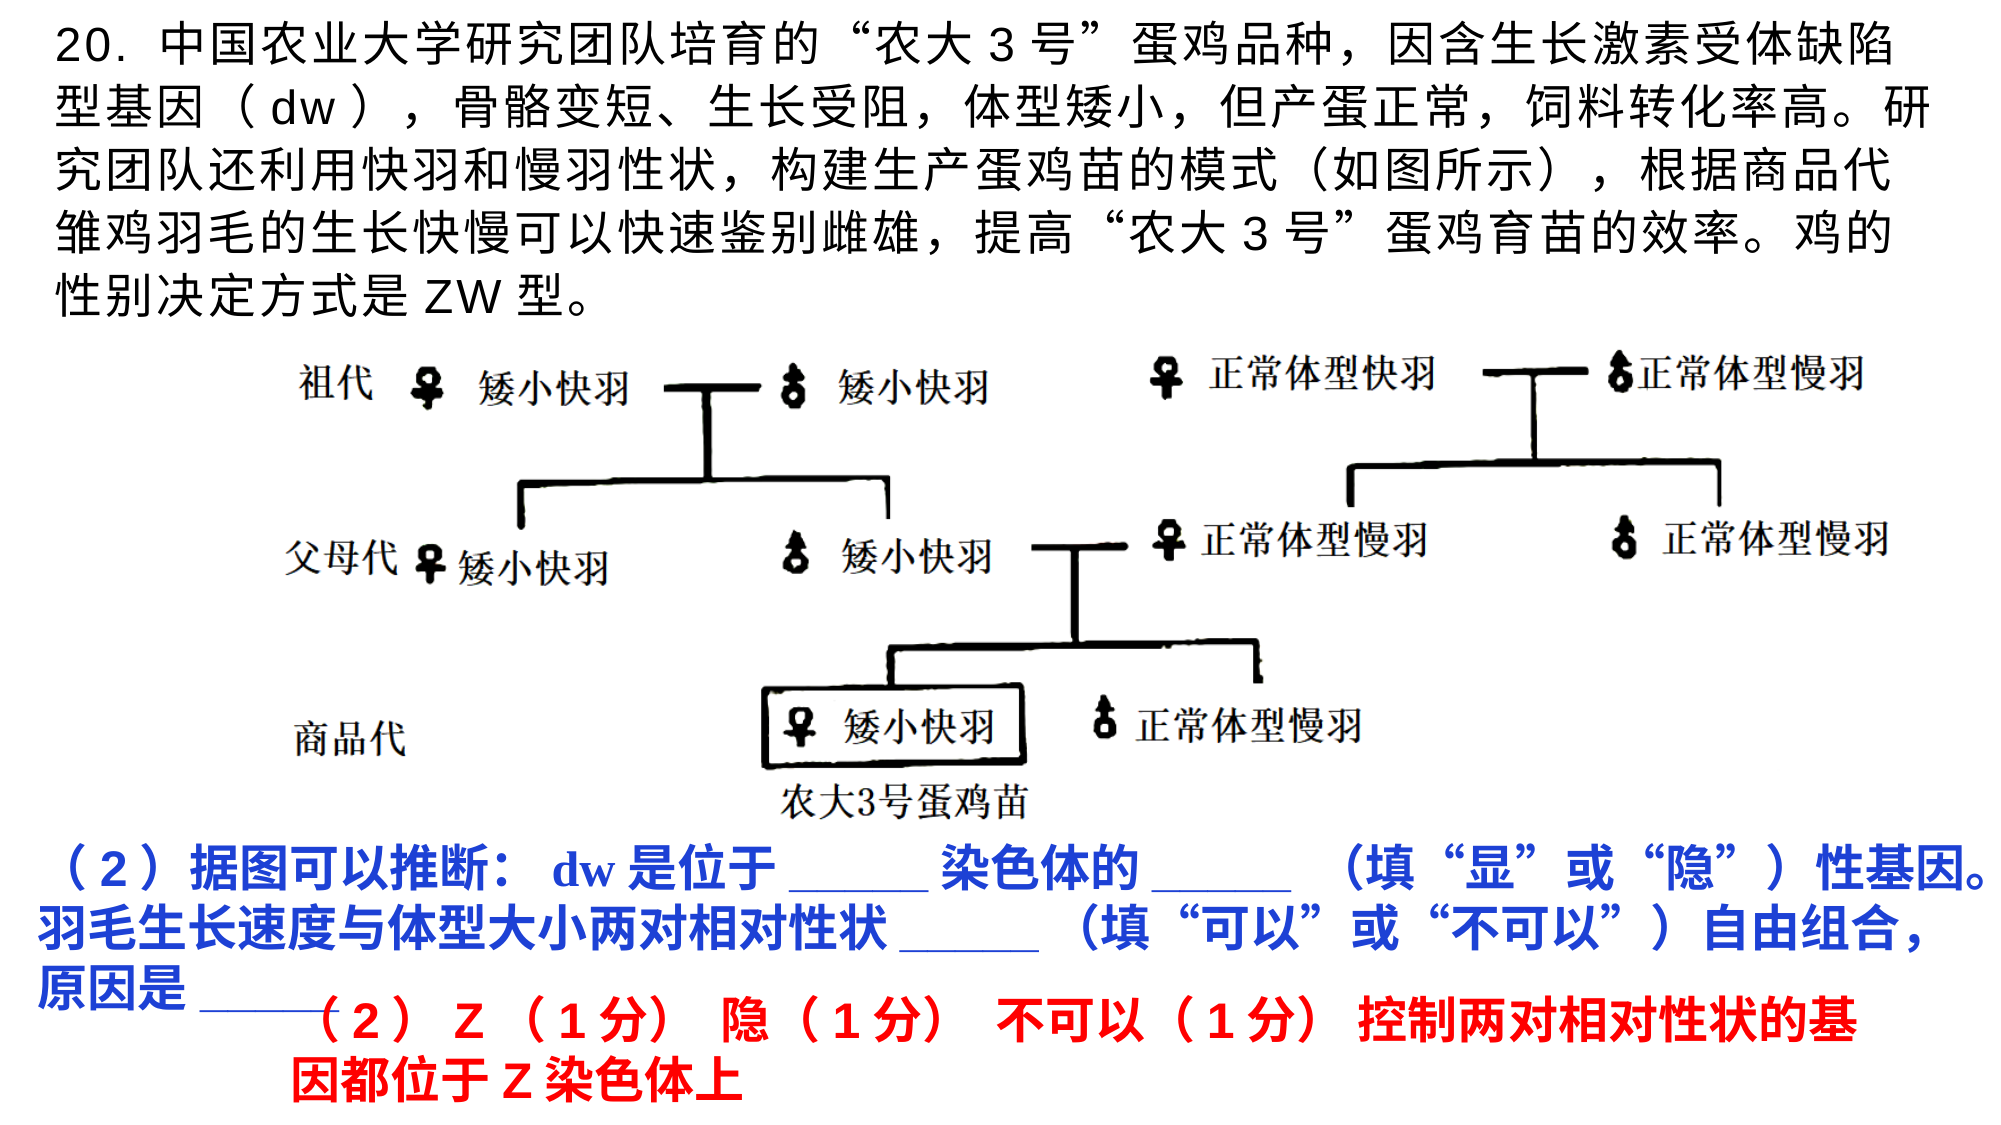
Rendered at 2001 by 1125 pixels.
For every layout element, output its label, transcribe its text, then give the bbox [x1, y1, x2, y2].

picture [250, 325, 1908, 855]
text_box （2）据图可以推断：dw是位于_____染色体的_____ （填“显”或“隐”）性基因。羽毛生长速度与体型大小两对相对性状_____（填“可以”或“不可以”）自由组合，原因是_____ [23, 828, 1982, 1024]
list 20. 中国农业大学研究团队培育的“农大3号”蛋鸡品种，因含生长激素受体缺陷型基因（dw），骨骼变短、生长受阻，体型矮小，但产蛋正常，饲料转化率高。研究团队还利用快羽和慢羽性状，构建生产蛋鸡苗的模式（如图所示），根据商品代雏鸡羽毛的生长快慢可以快速鉴别雌雄，提高“农大3号”蛋鸡育苗的效率。鸡的性别决定方式是ZW型。 [39, 0, 1960, 143]
text_box （2）Z（1分） 隐（1分） 不可以（1分） 控制两对相对性状的基因都位于Z染色体上 [275, 980, 1908, 1116]
